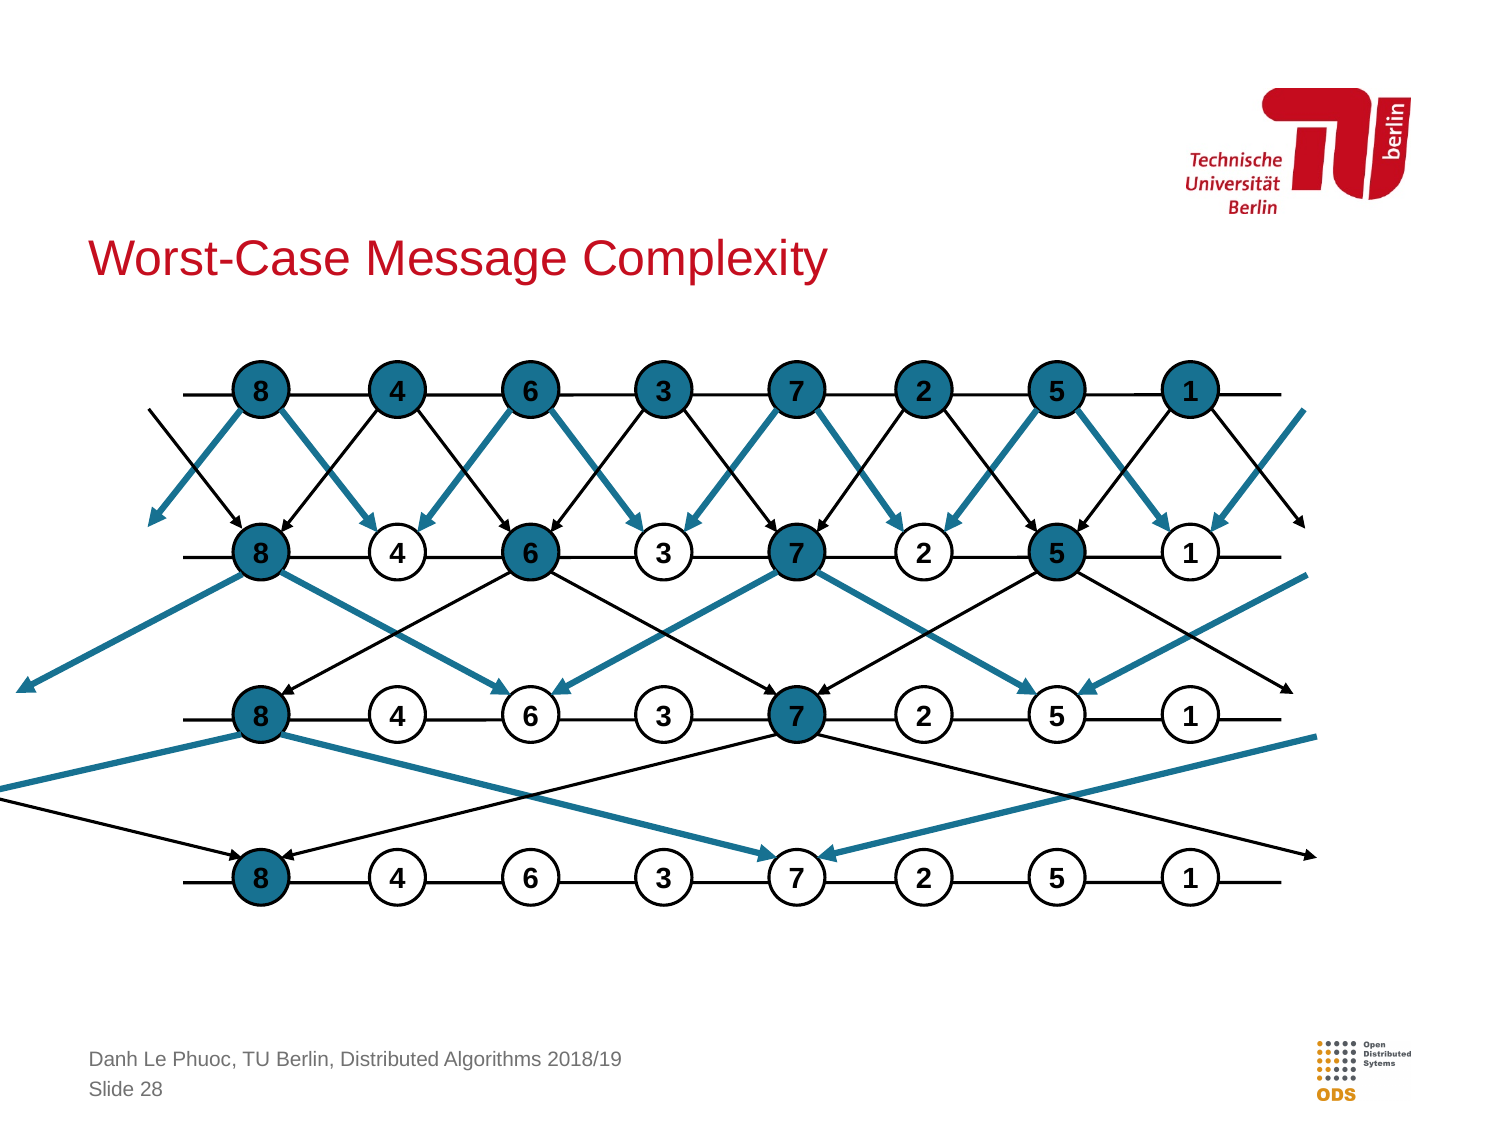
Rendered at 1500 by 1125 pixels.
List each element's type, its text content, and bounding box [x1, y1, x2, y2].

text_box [683, 410, 778, 531]
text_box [1211, 408, 1306, 529]
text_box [182, 361, 1282, 418]
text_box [816, 735, 1318, 858]
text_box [280, 410, 378, 531]
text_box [550, 410, 645, 531]
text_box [182, 523, 1282, 581]
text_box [417, 410, 512, 531]
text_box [182, 849, 1282, 906]
slide_number Slide 28 [88, 1075, 1176, 1101]
title Worst-Case Message Complexity [88, 222, 1411, 286]
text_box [0, 735, 242, 848]
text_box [1076, 573, 1294, 695]
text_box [15, 573, 243, 694]
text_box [182, 686, 1282, 743]
picture [1317, 1041, 1411, 1101]
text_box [0, 854, 243, 859]
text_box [280, 735, 778, 857]
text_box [1076, 410, 1171, 531]
picture [1186, 88, 1411, 214]
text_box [816, 573, 1038, 694]
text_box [280, 573, 512, 694]
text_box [550, 573, 778, 694]
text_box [816, 410, 905, 531]
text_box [1297, 574, 1308, 694]
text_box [943, 410, 1038, 531]
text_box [148, 408, 243, 529]
footer Danh Le Phuoc, TU Berlin, Distributed Algorithms 2018/19 [88, 1045, 1176, 1071]
